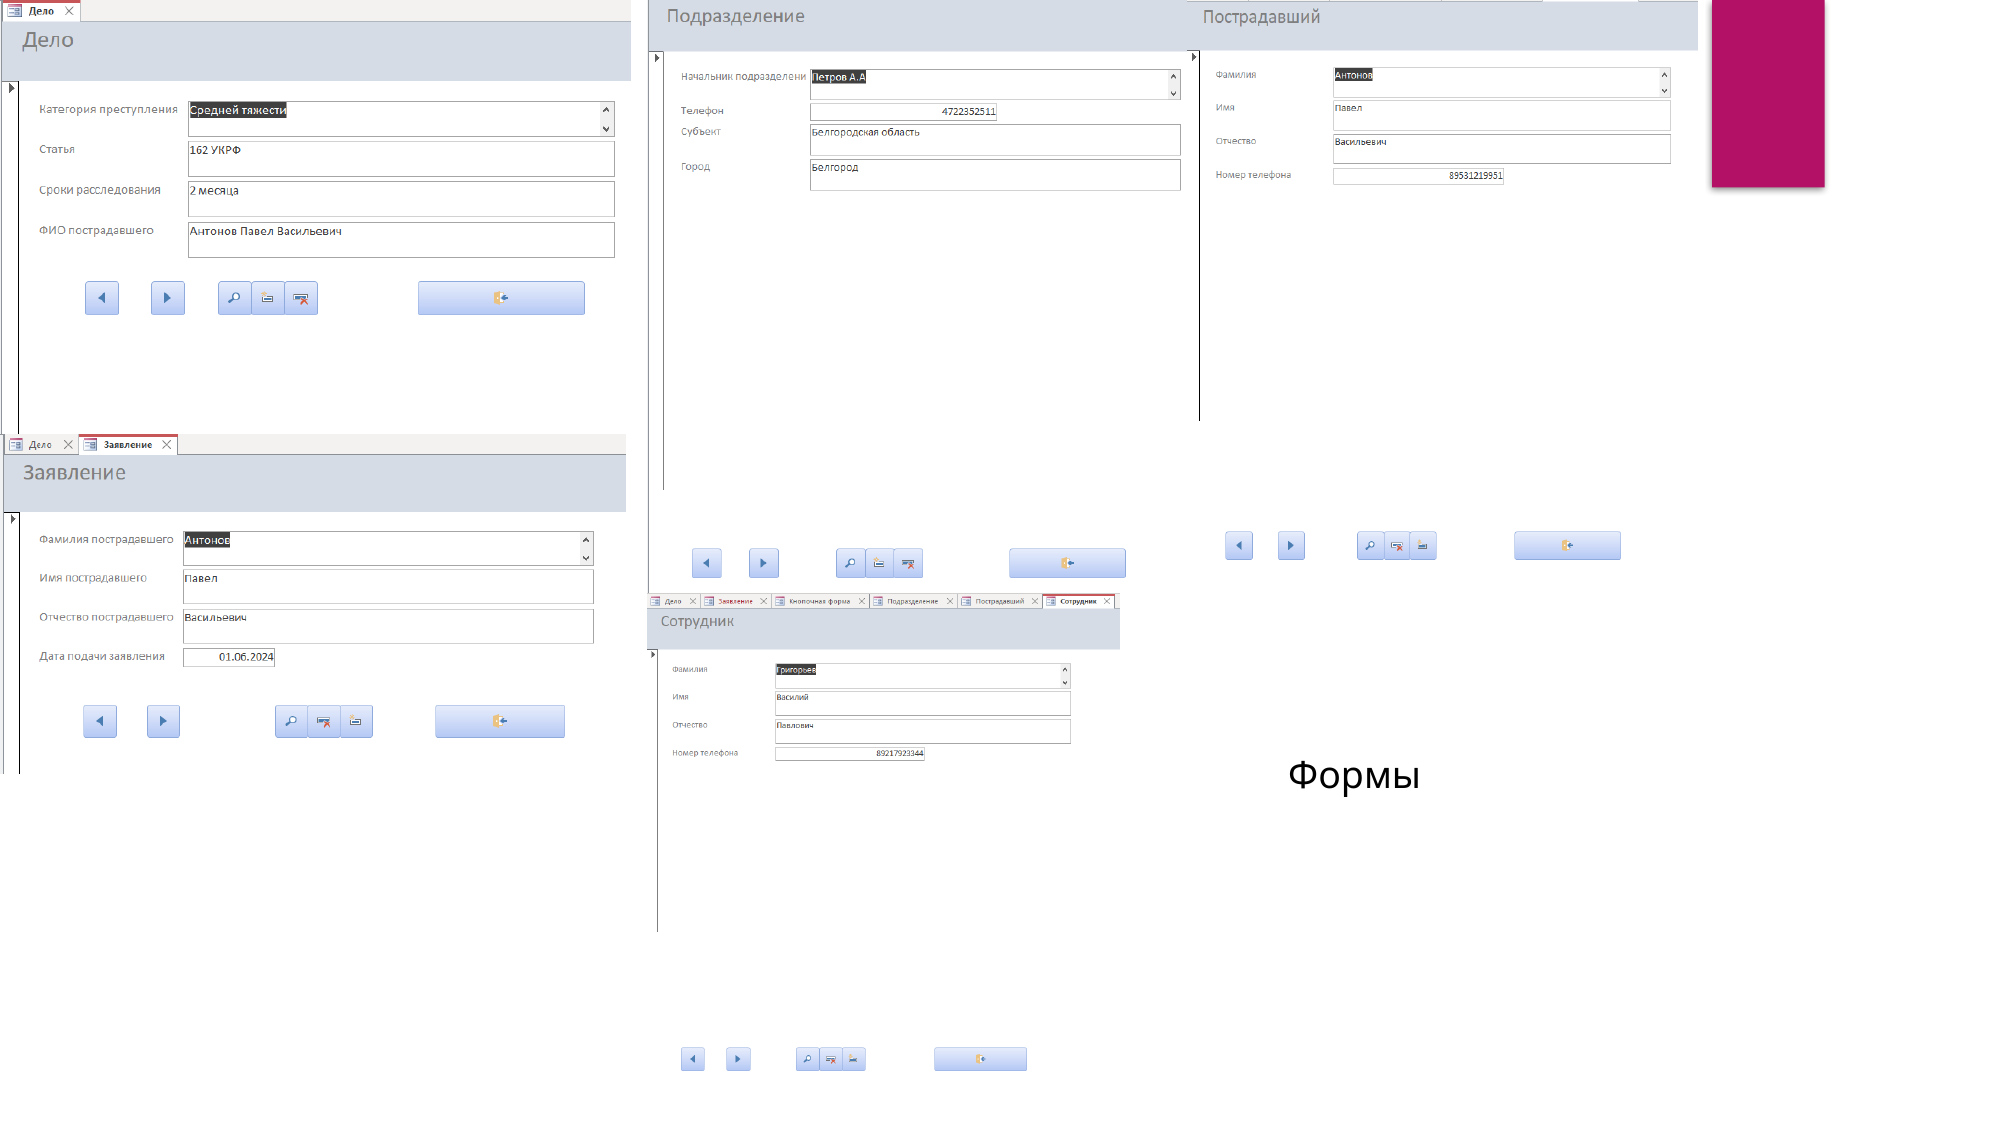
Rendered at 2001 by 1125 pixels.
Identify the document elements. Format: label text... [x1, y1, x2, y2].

text_box Формы [1273, 743, 1784, 804]
picture [647, 0, 1699, 1084]
picture [0, 0, 631, 774]
